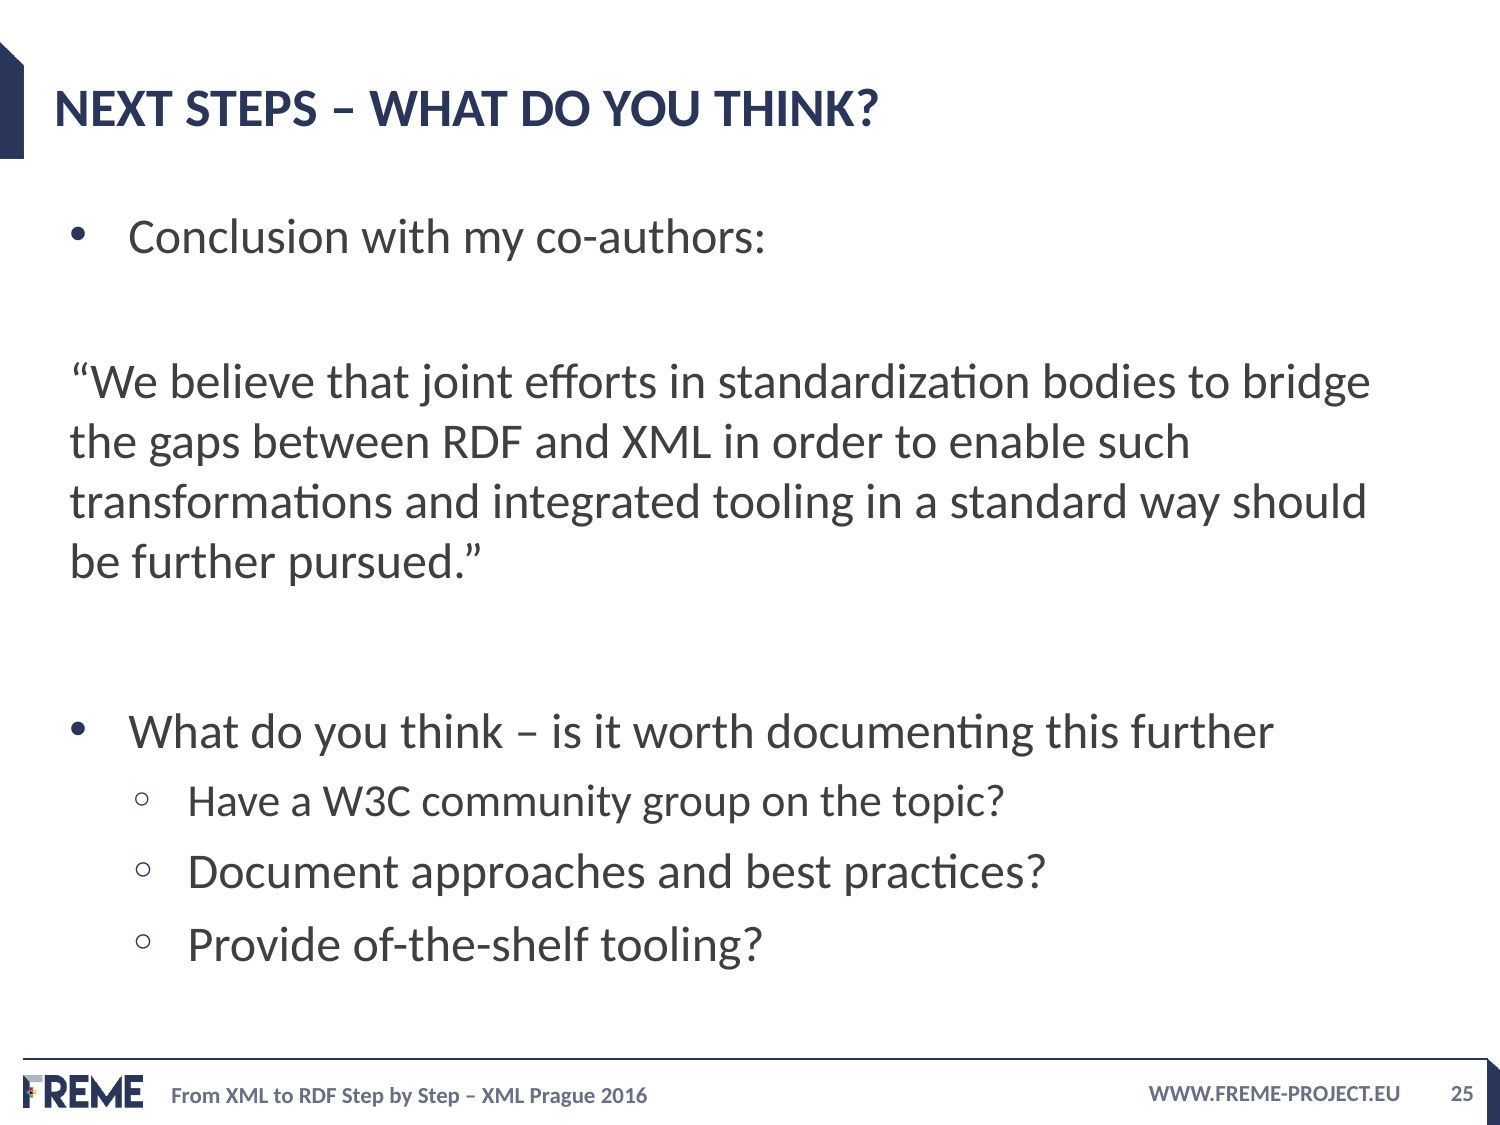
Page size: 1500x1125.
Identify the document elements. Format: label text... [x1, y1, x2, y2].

picture [1487, 1058, 1500, 1125]
list Conclusion with my co-authors: “We believe that joint efforts in standardization bodies to bridge the gaps between RDF and XML in order to enable such transformations and integrated tooling in a standard way should be further pursued.” What do you think – is it worth documenting this further Have a W3C community group on the topic? Document approaches and best practices? Provide of-the-shelf tooling? [54, 196, 1442, 987]
picture [0, 42, 24, 159]
picture [23, 1075, 143, 1108]
title Next steps – What Do you Think? [54, 50, 1441, 160]
